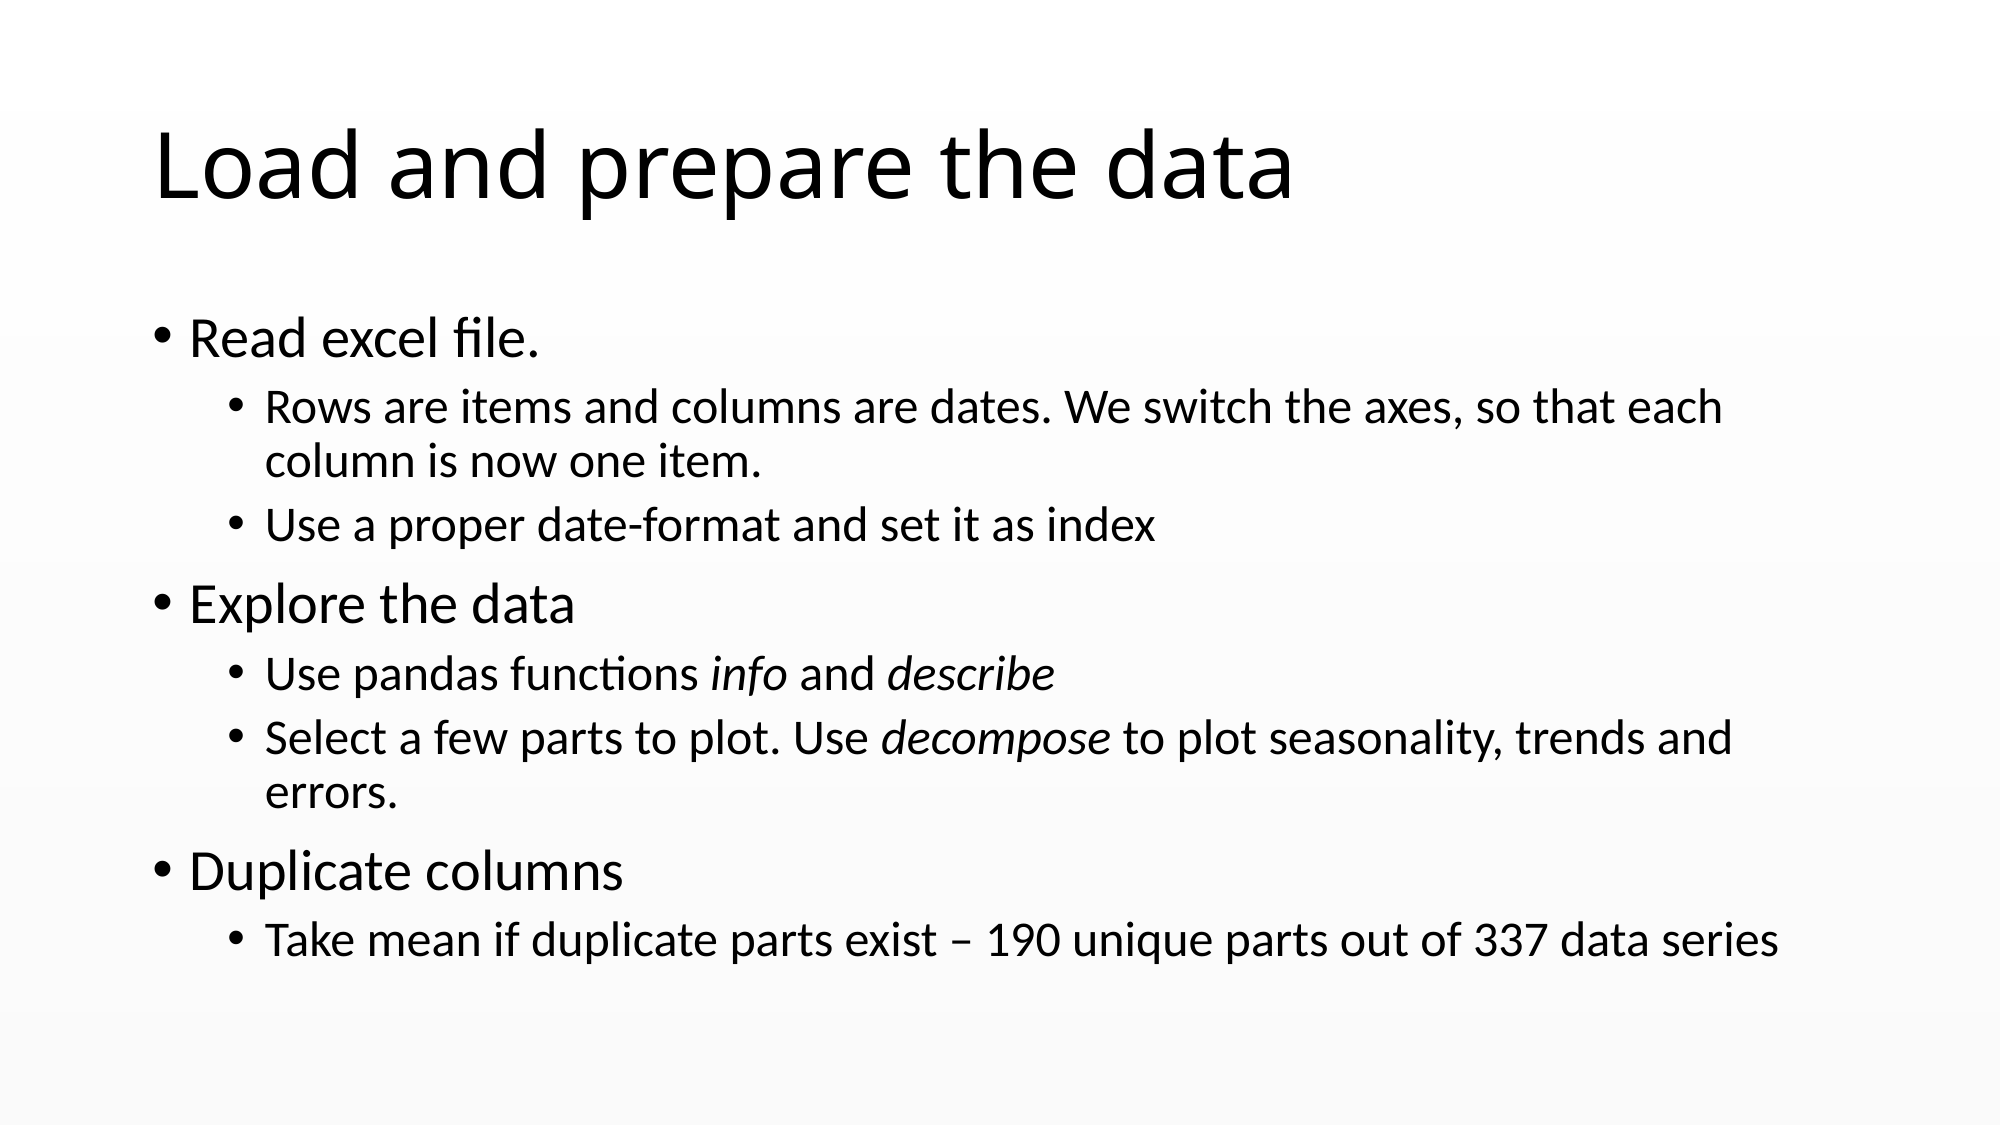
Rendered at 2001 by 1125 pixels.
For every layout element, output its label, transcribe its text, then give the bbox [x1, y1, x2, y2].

title Load and prepare the data [137, 59, 1863, 278]
list Read excel file. Rows are items and columns are dates. We switch the axes, so that each column is now one item. Use a proper date-format and set it as index Explore the data Use pandas functions info and describe Select a few parts to plot. Use decompose to plot seasonality, trends and errors. Duplicate columns Take mean if duplicate parts exist – 190 unique parts out of 337 data series [137, 299, 1863, 1014]
